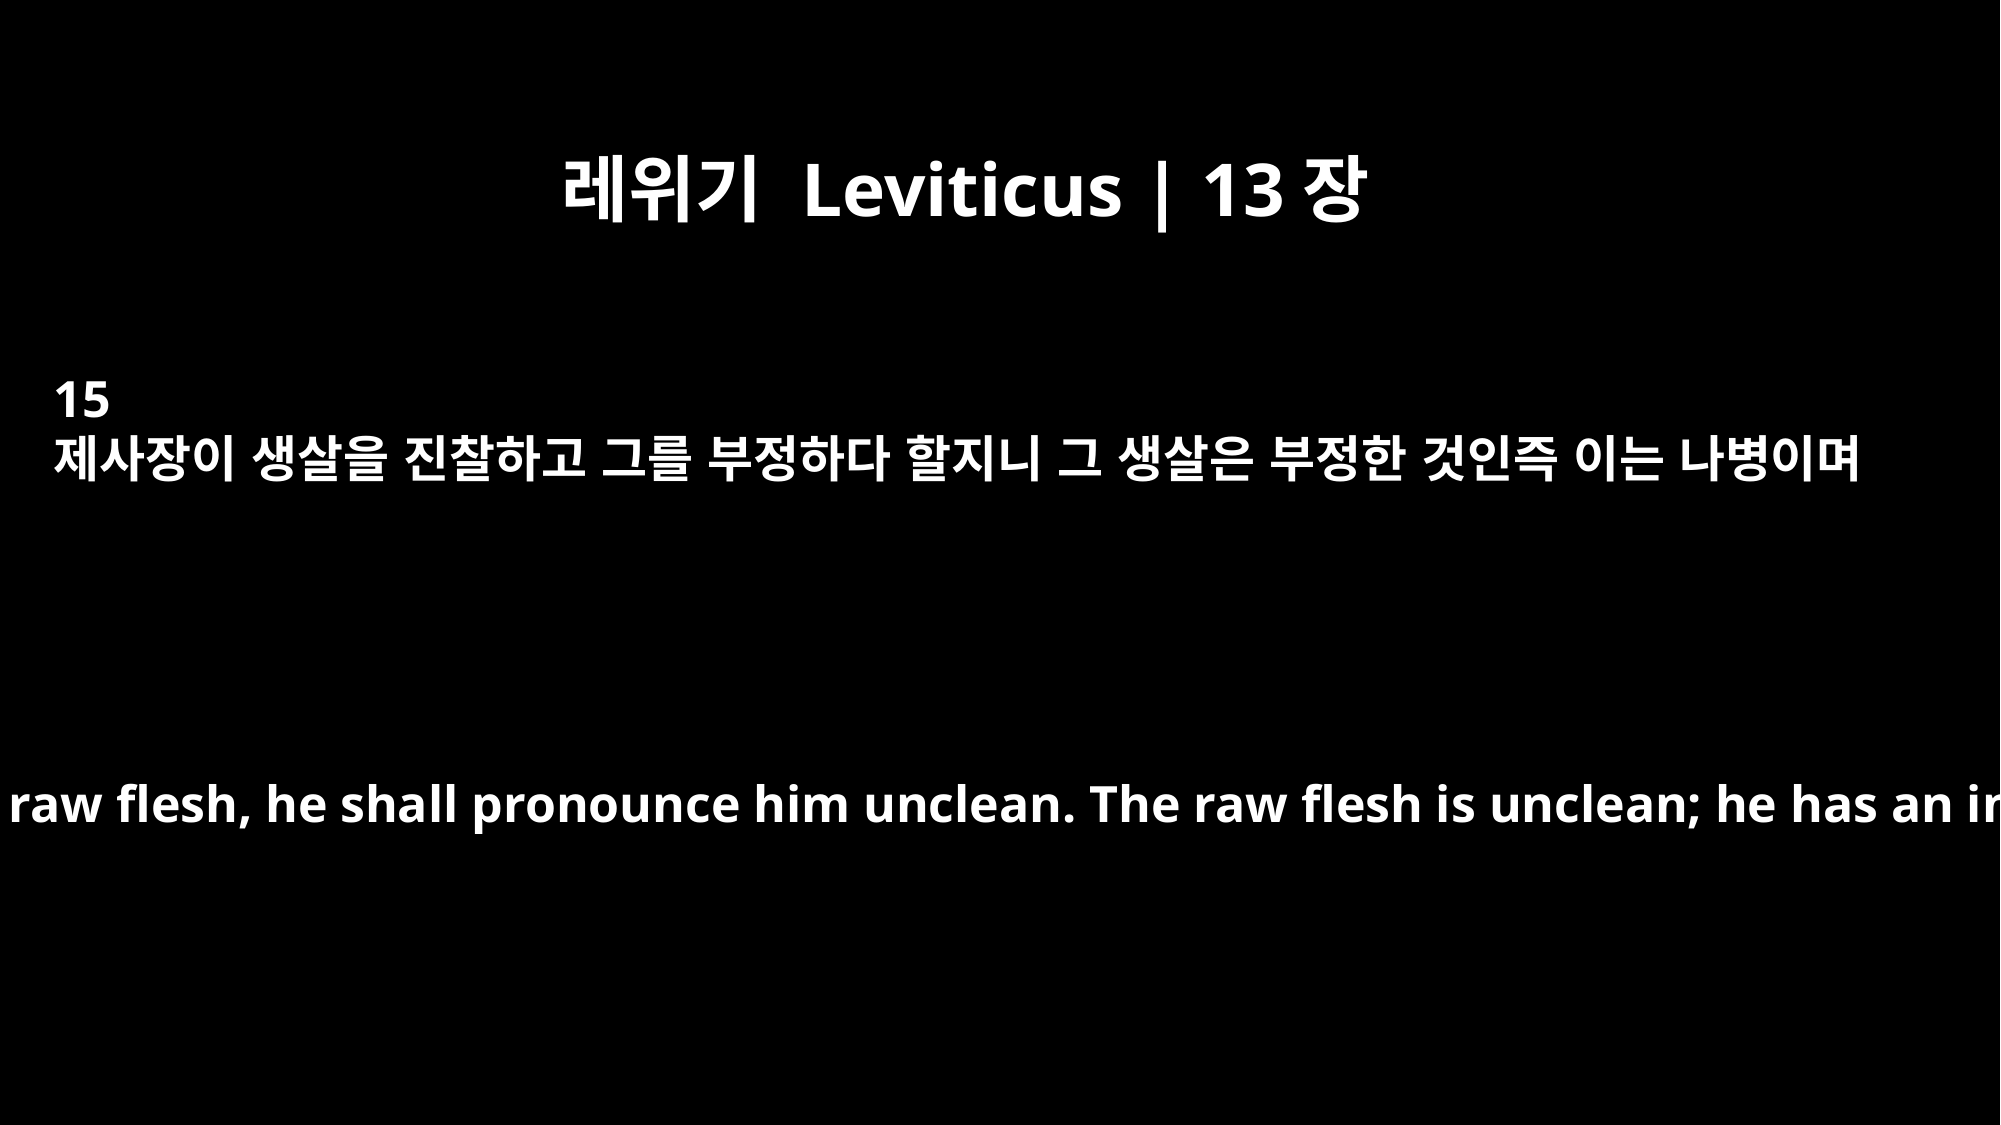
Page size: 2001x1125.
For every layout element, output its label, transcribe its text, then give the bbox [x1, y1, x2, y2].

text_box When the priest sees the raw flesh, he shall pronounce him unclean. The raw flesh is unclean; he has an infectious disease. [0, 764, 2000, 840]
text_box 레위기 Leviticus | 13장 [546, 136, 1386, 239]
text_box 15 제사장이 생살을 진찰하고 그를 부정하다 할지니 그 생살은 부정한 것인즉 이는 나병이며 [38, 359, 1879, 495]
